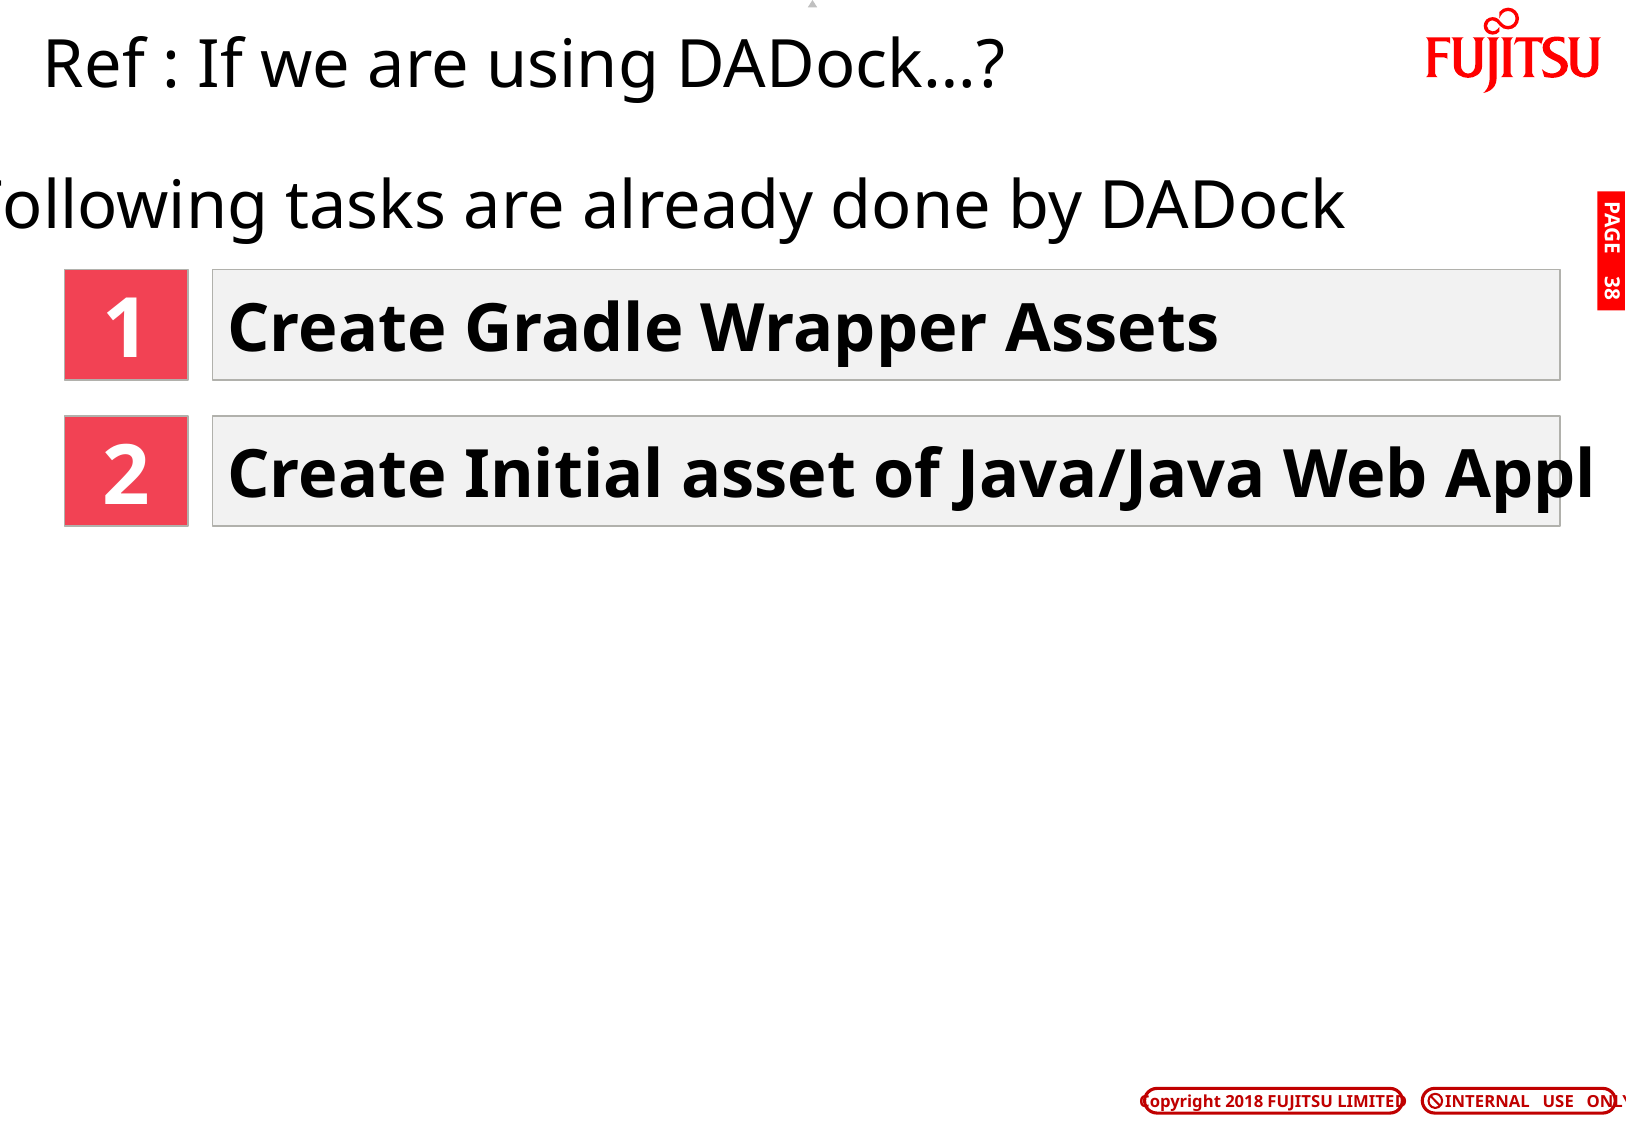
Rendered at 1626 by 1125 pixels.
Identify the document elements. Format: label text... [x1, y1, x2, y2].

text_box Following tasks are already done by DADock [0, 154, 1363, 250]
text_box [64, 415, 1561, 527]
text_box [64, 269, 1561, 381]
title Ref : If we are using DADock…? [28, 28, 1404, 93]
slide_number PAGE 37 [1597, 191, 1625, 311]
